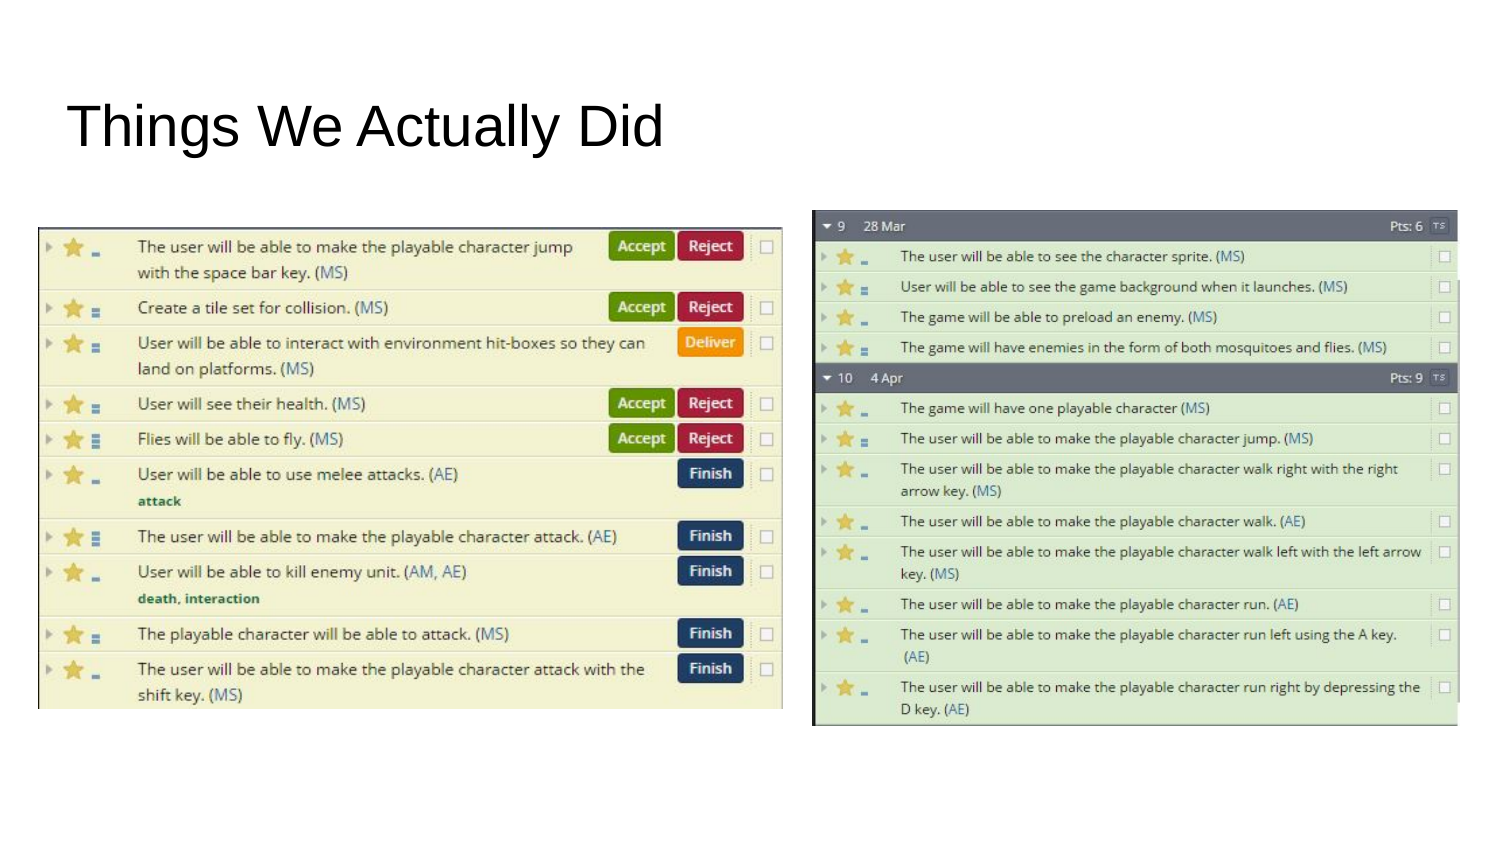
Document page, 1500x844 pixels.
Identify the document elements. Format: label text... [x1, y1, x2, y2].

picture [811, 210, 1460, 726]
picture [37, 227, 784, 709]
title Things We Actually Did [51, 72, 1449, 167]
